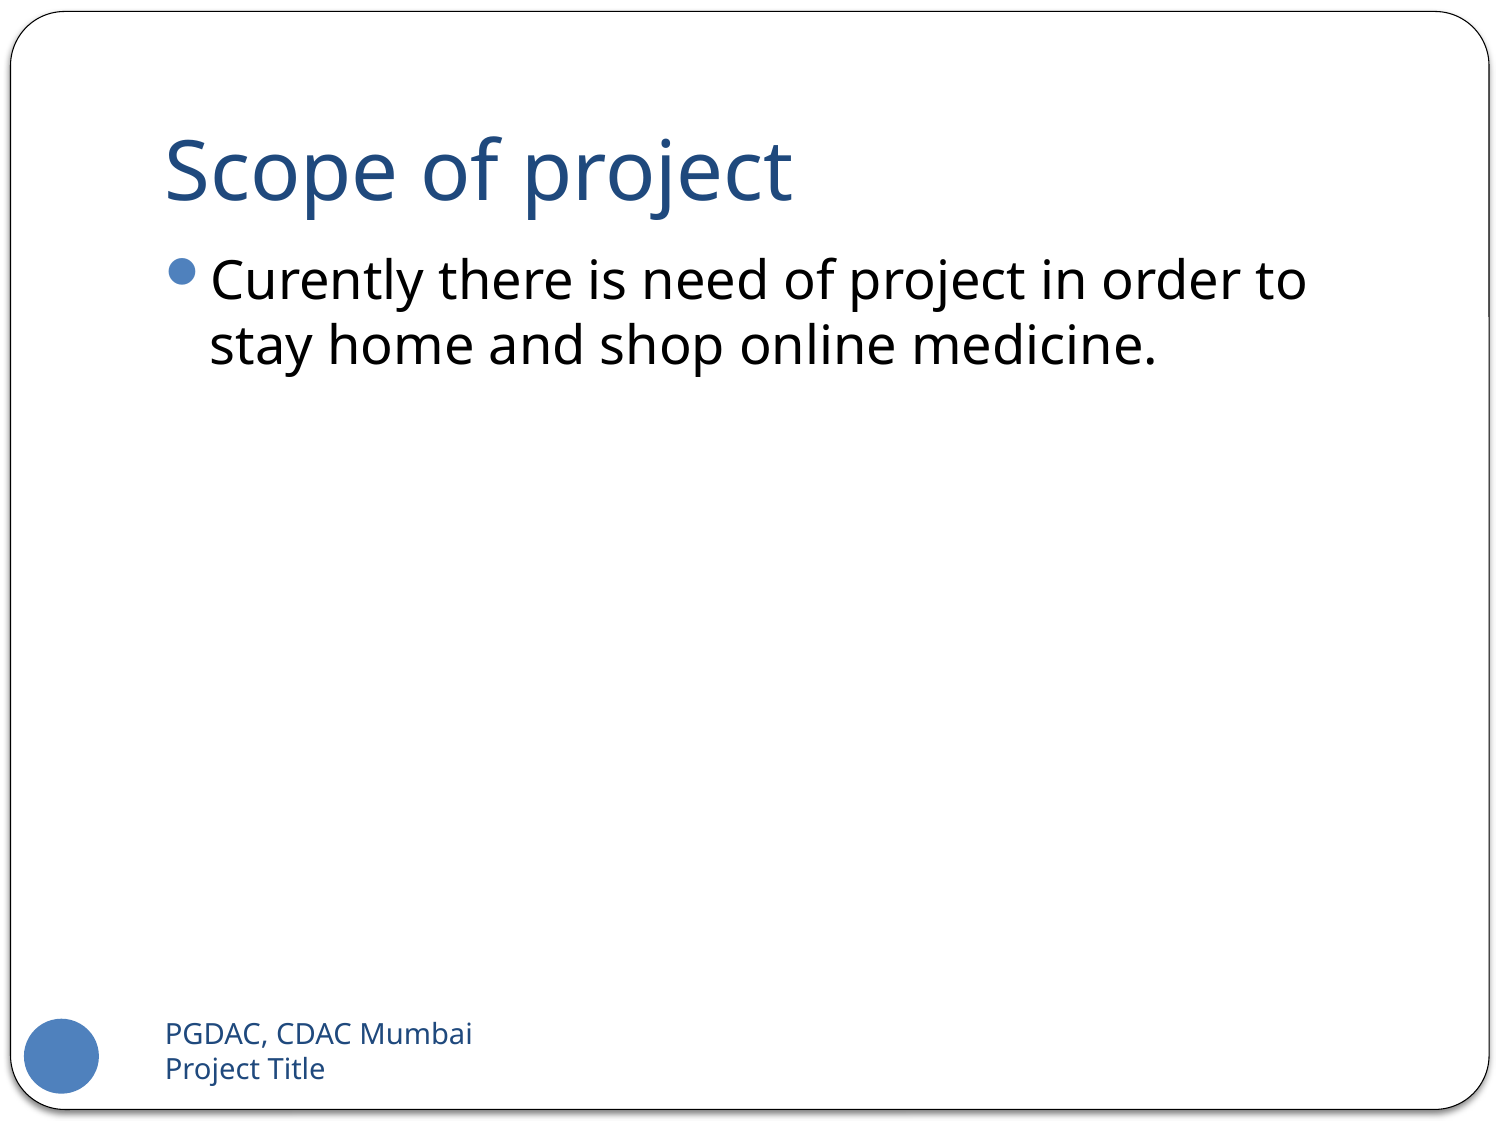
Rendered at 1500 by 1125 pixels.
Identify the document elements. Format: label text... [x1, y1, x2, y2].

title Scope of project [150, 45, 1425, 233]
list Curently there is need of project in order to stay home and shop online medicine. [150, 237, 1425, 988]
slide_number [23, 1018, 99, 1094]
footer PGDAC, CDAC Mumbai Project Title [150, 1012, 800, 1088]
